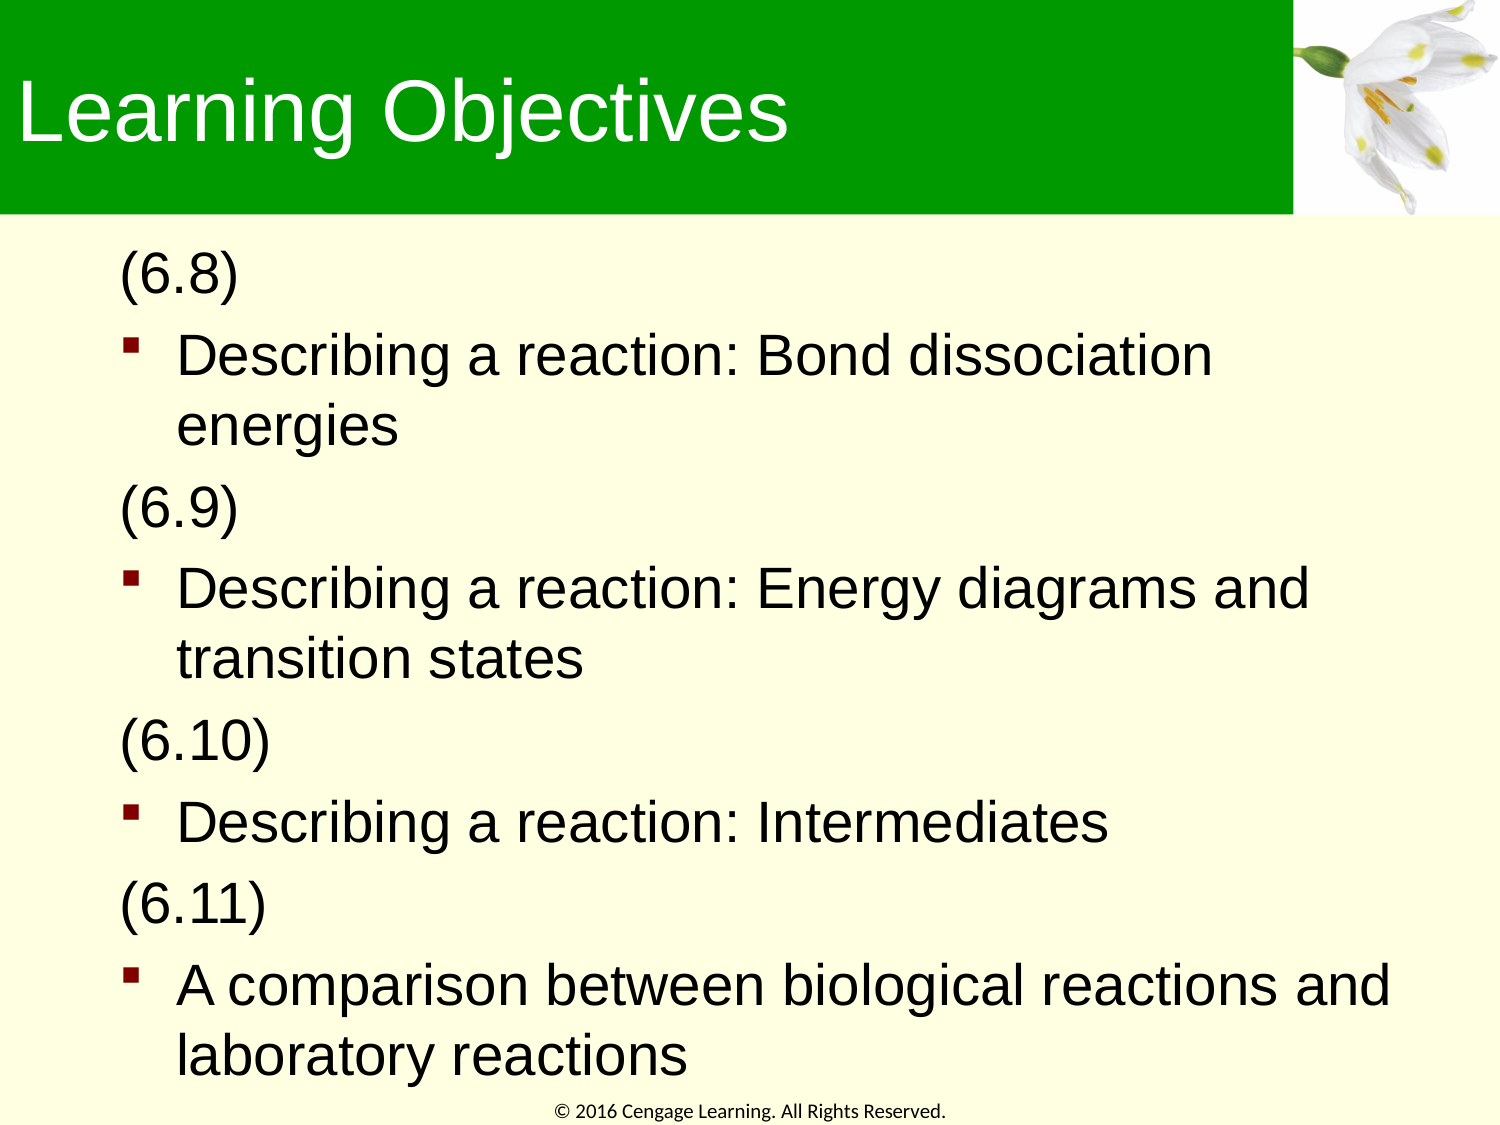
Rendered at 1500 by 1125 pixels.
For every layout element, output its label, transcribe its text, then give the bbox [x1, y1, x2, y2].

picture [1293, 0, 1500, 215]
list (6.8) Describing a reaction: Bond dissociation energies (6.9) Describing a reaction: Energy diagrams and transition states (6.10) Describing a reaction: Intermediates (6.11) A comparison between biological reactions and laboratory reactions [103, 227, 1450, 1065]
title Learning Objectives [0, 0, 1288, 213]
